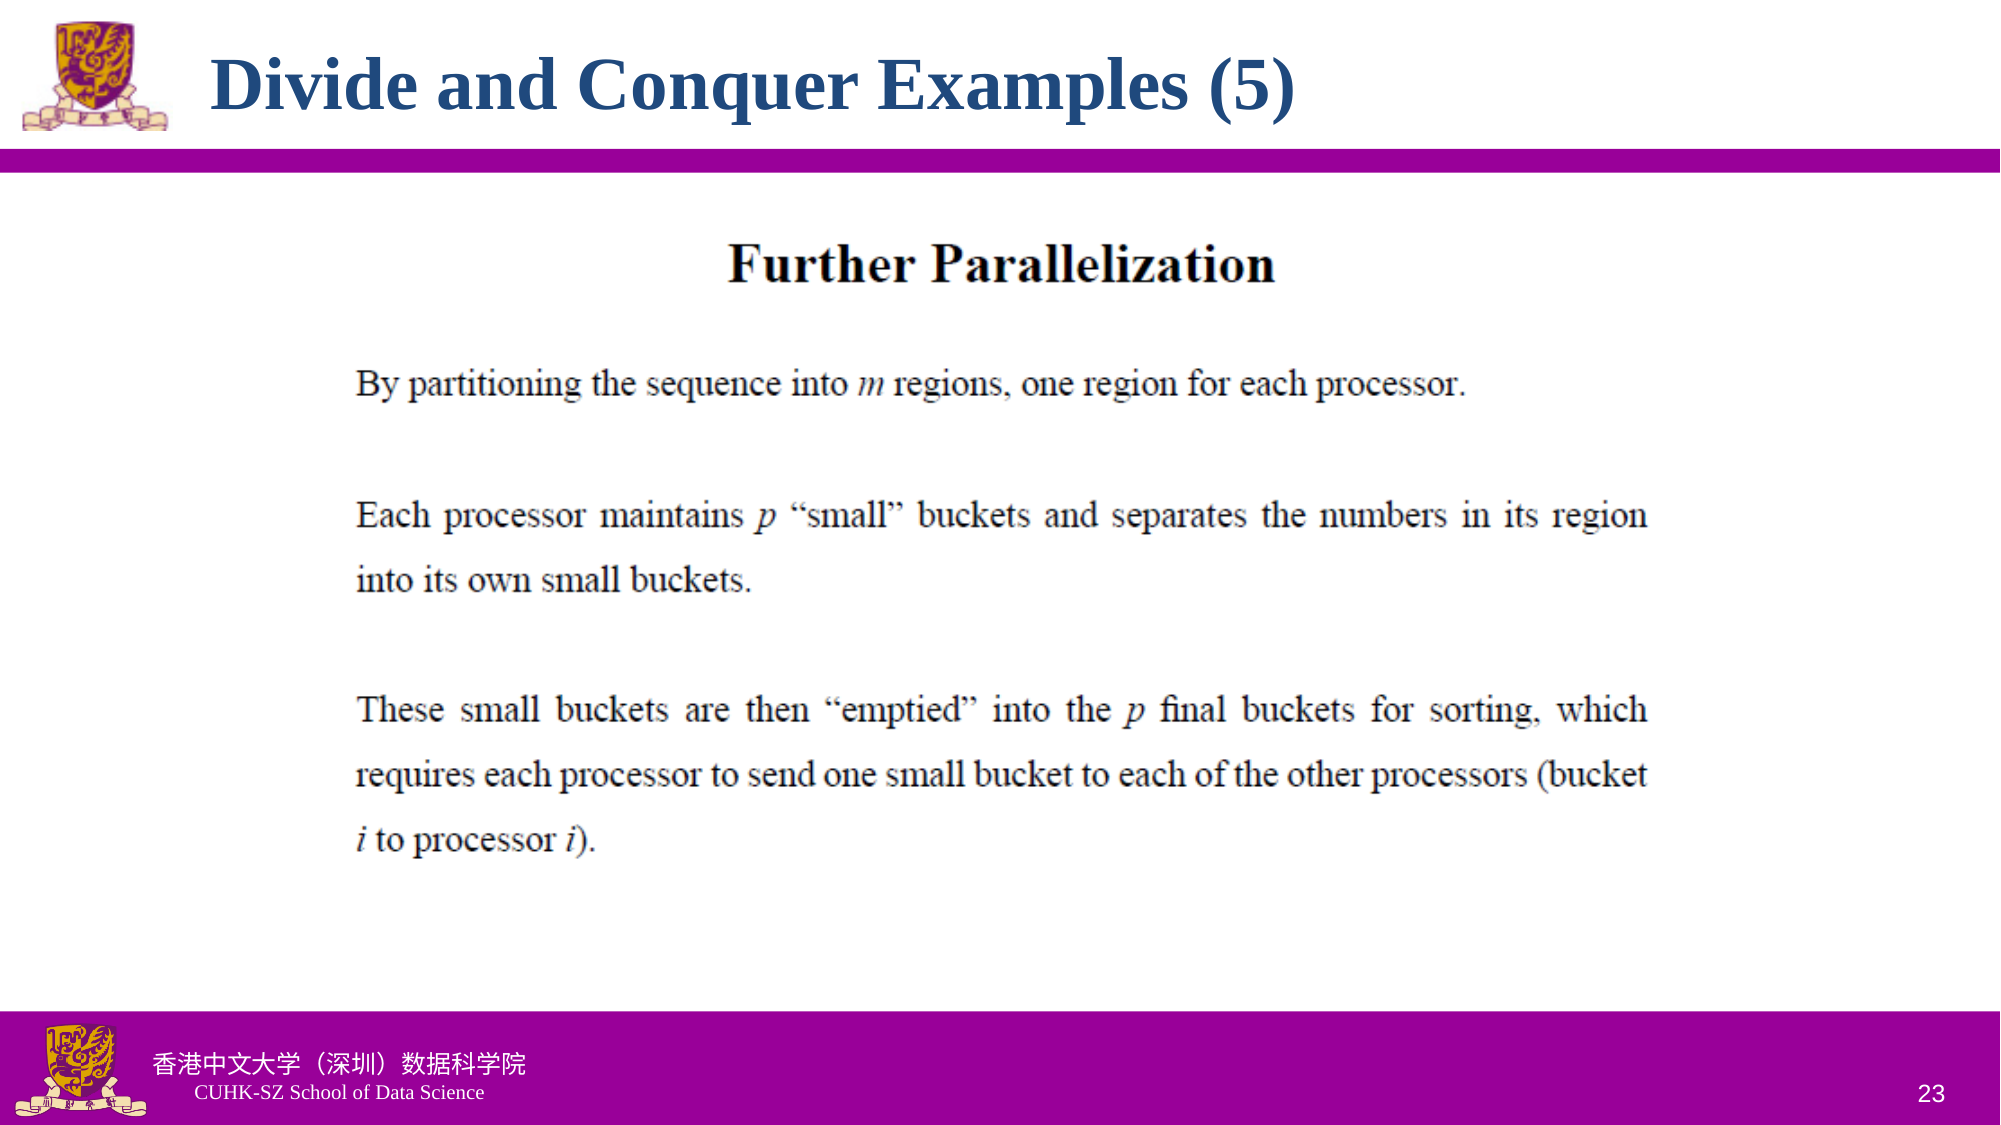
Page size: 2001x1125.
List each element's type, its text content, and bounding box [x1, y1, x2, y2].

picture [326, 196, 1689, 904]
picture [21, 20, 173, 131]
picture [14, 1023, 149, 1117]
title Divide and Conquer Examples (5) [194, 30, 1693, 130]
slide_number 23 [1493, 1070, 1961, 1125]
